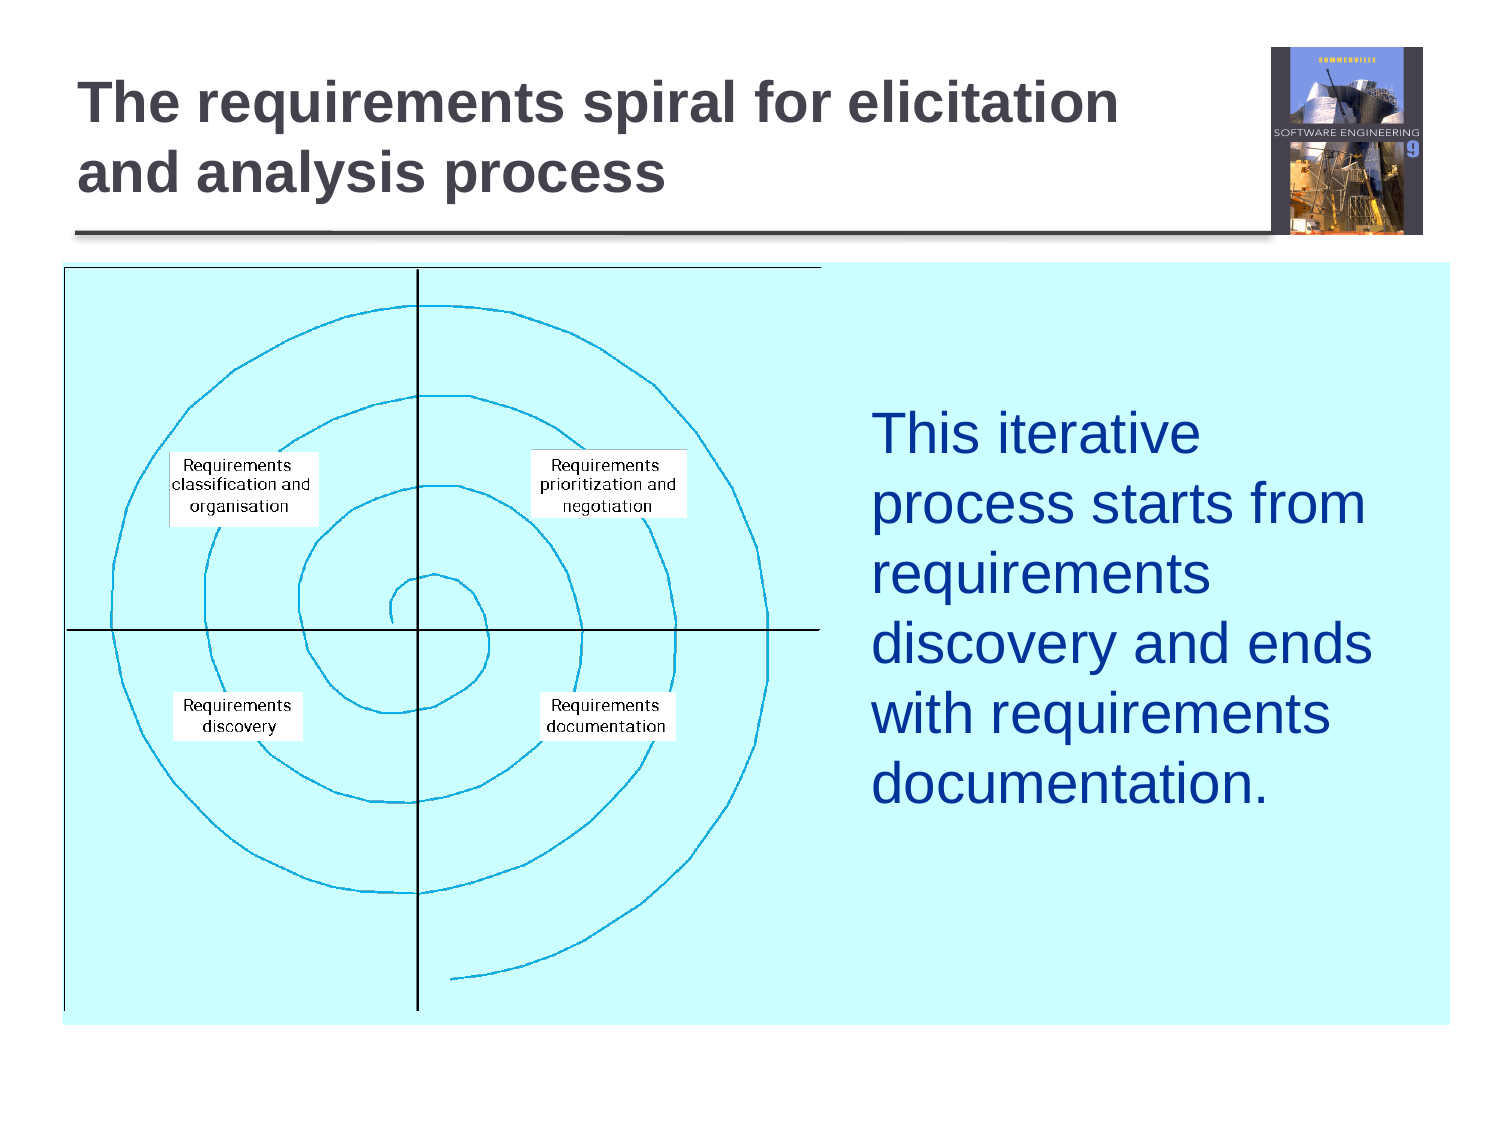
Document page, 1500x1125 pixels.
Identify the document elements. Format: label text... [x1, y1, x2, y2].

picture [1271, 225, 1423, 235]
text_box This iterative process starts from requirements discovery and ends with requirements documentation. [856, 290, 1429, 823]
picture [64, 266, 822, 1011]
text_box [62, 262, 1450, 1025]
title The requirements spiral for elicitation and analysis process [62, 43, 1438, 225]
